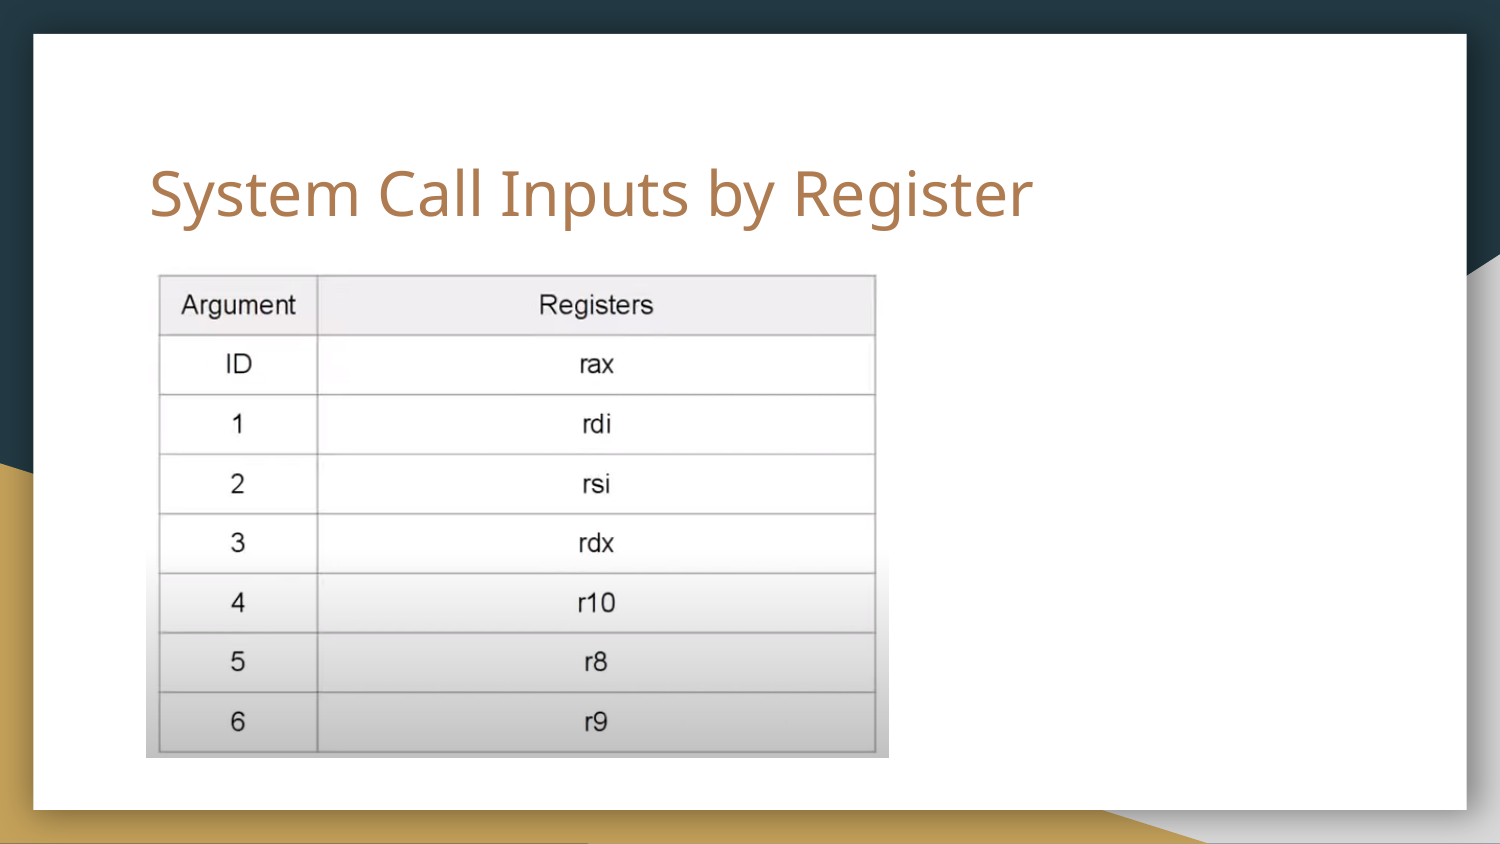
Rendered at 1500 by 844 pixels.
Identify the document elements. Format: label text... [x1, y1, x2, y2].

title System Call Inputs by Register [134, 138, 1366, 296]
picture [146, 259, 889, 759]
